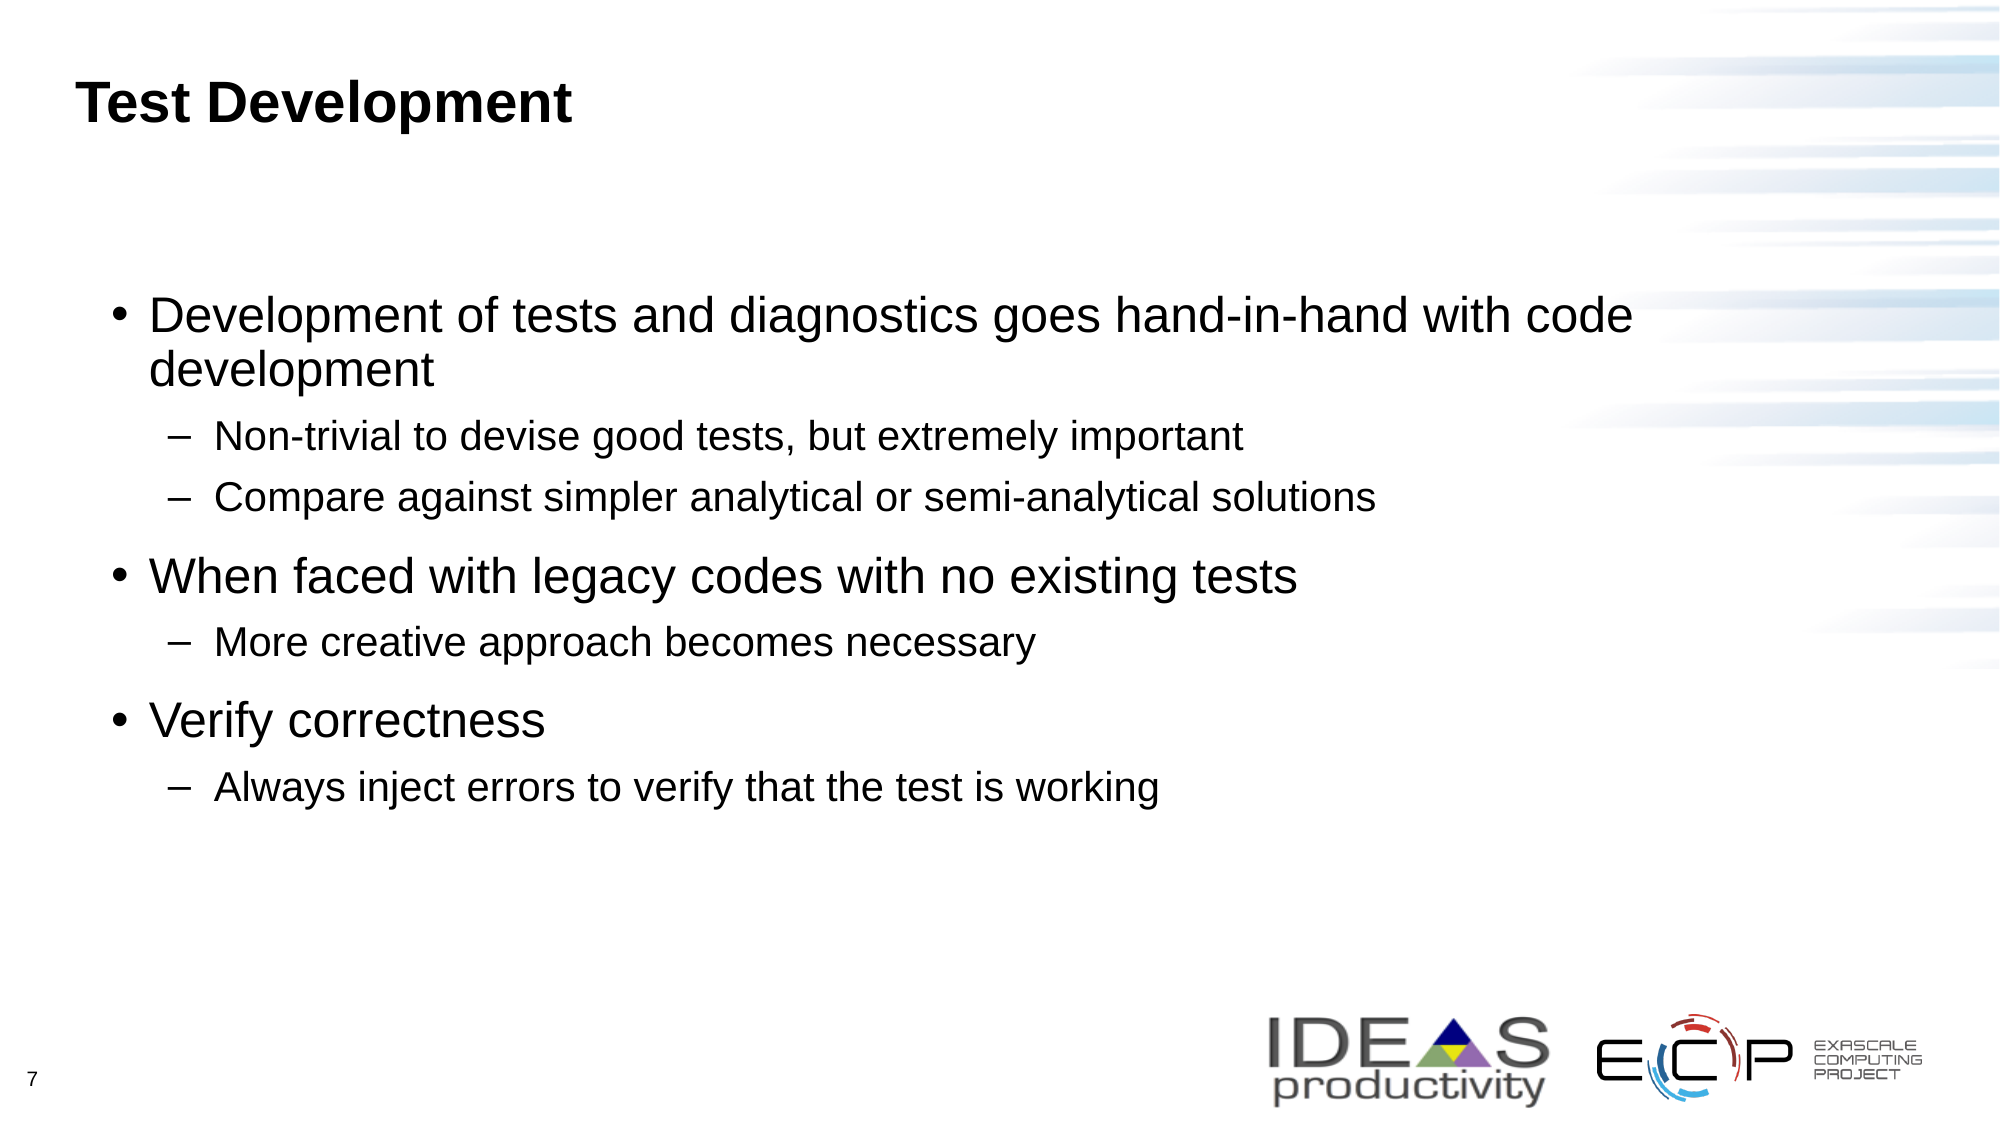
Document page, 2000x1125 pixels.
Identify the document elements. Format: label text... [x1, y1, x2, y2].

picture [1597, 1014, 1922, 1102]
title Test Development [59, 67, 1926, 218]
picture [1531, 0, 2000, 669]
picture [1257, 1009, 1560, 1115]
list Development of tests and diagnostics goes hand-in-hand with code development Non-trivial to devise good tests, but extremely important Compare against simpler analytical or semi-analytical solutions When faced with legacy codes with no existing tests More creative approach becomes necessary Verify correctness Always inject errors to verify that the test is working [95, 281, 1765, 920]
